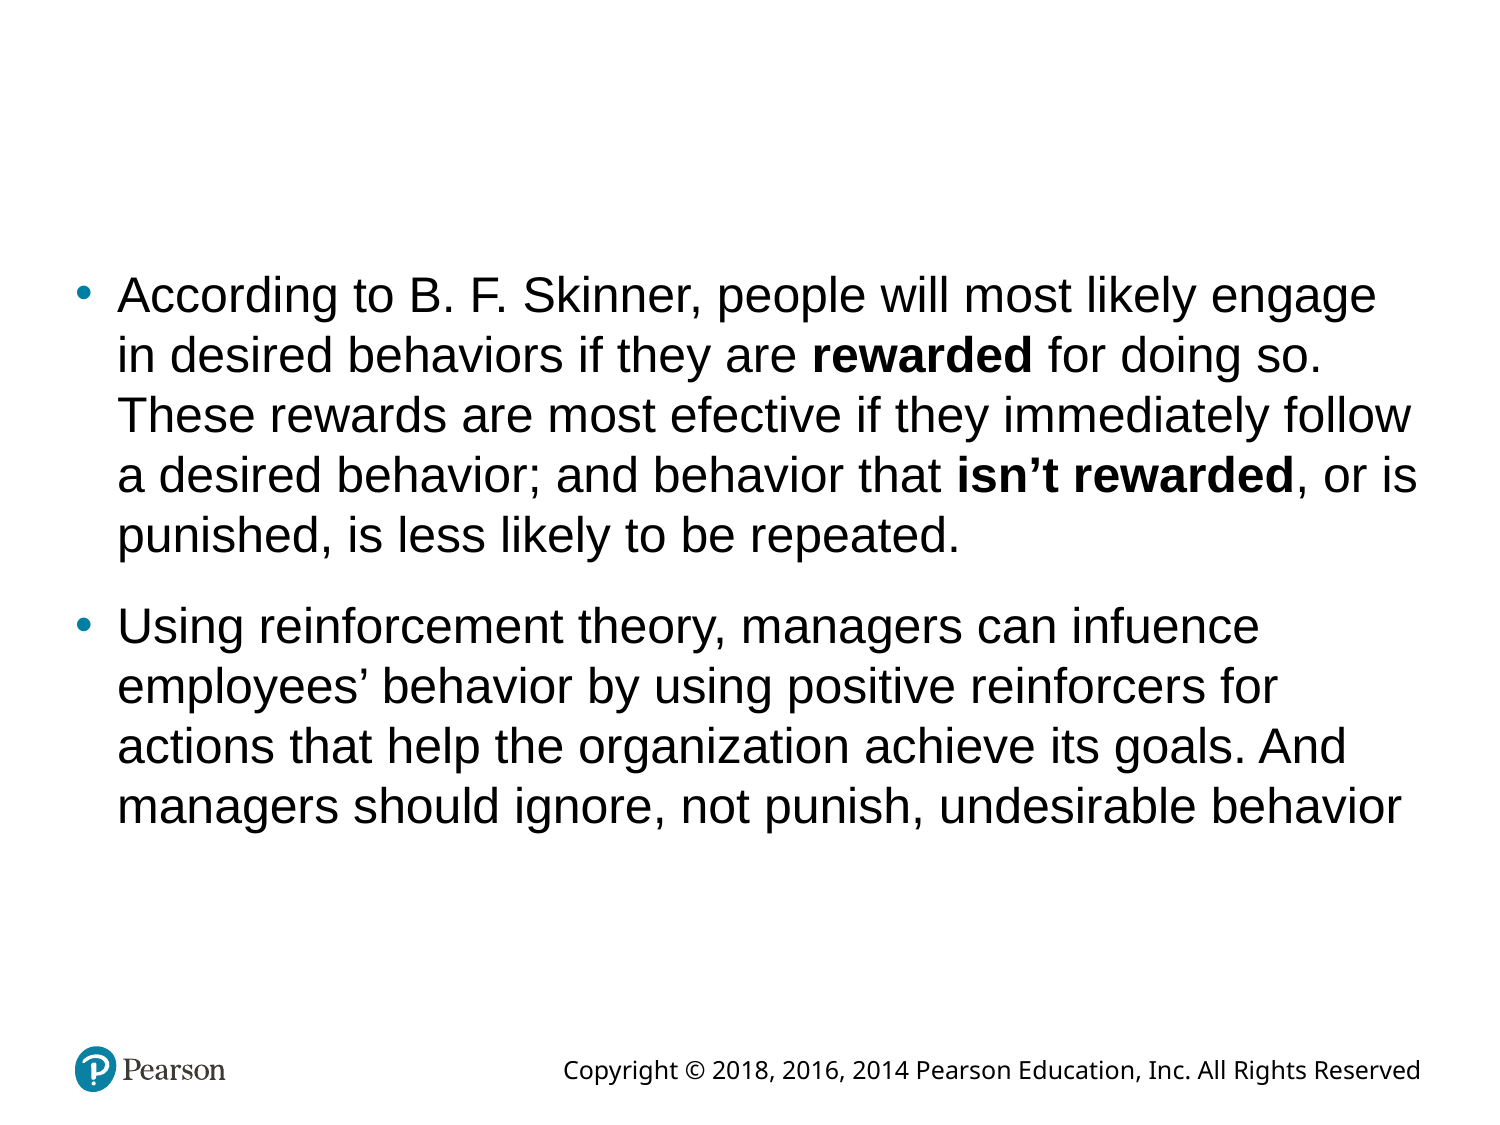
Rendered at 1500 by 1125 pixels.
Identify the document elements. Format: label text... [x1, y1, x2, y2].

list According to B. F. Skinner, people will most likely engage in desired behaviors if they are rewarded for doing so. These rewards are most efective if they immediately follow a desired behavior; and behavior that isn’t rewarded, or is punished, is less likely to be repeated. Using reinforcement theory, managers can infuence employees’ behavior by using positive reinforcers for actions that help the organization achieve its goals. And managers should ignore, not punish, undesirable behavior [75, 262, 1425, 1005]
